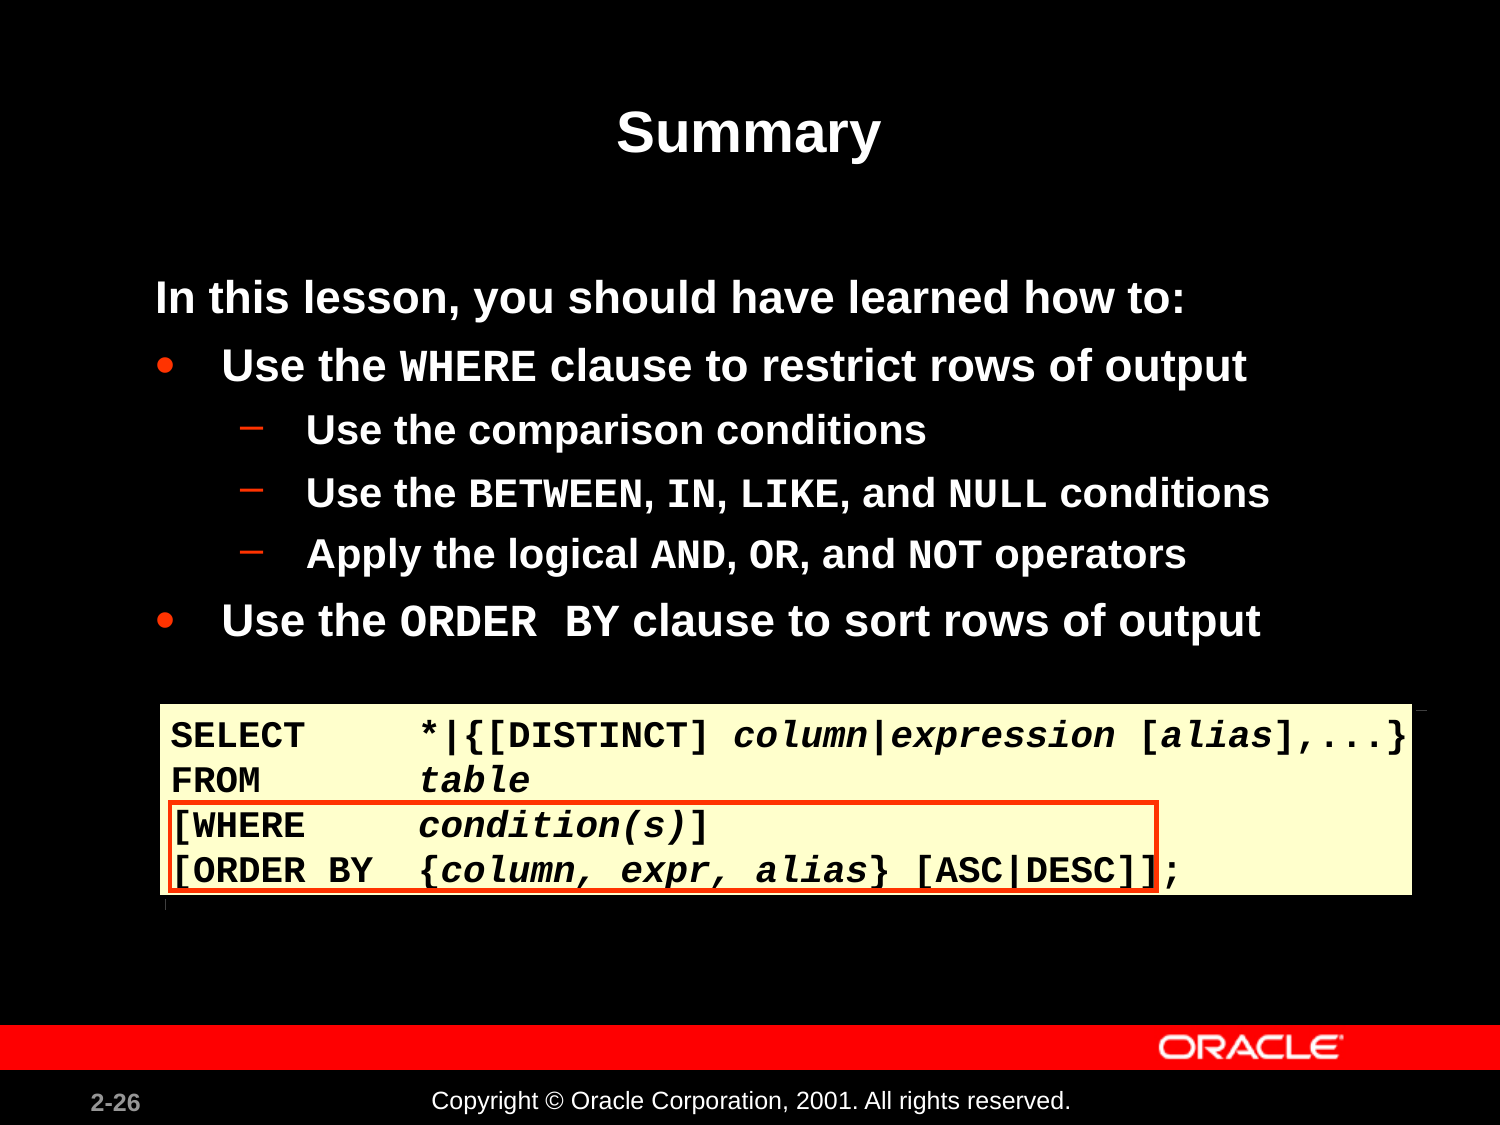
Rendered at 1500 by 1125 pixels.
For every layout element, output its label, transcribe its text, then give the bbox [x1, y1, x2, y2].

text_box [170, 802, 1157, 891]
title Summary [141, 86, 1358, 232]
text_box In this lesson, you should have learned how to: Use the WHERE clause to restrict rows of output Use the comparison conditions Use the BETWEEN, IN, LIKE, and NULL conditions Apply the logical AND, OR, and NOT operators Use the ORDER BY clause to sort rows of output [140, 264, 1425, 655]
text_box [1341, 702, 1415, 898]
text_box SELECT *|{[DISTINCT] column|expression [alias],...} FROM table [WHERE condition(s)] [ORDER BY {column, expr, alias} [ASC|DESC]]; [155, 699, 1341, 900]
